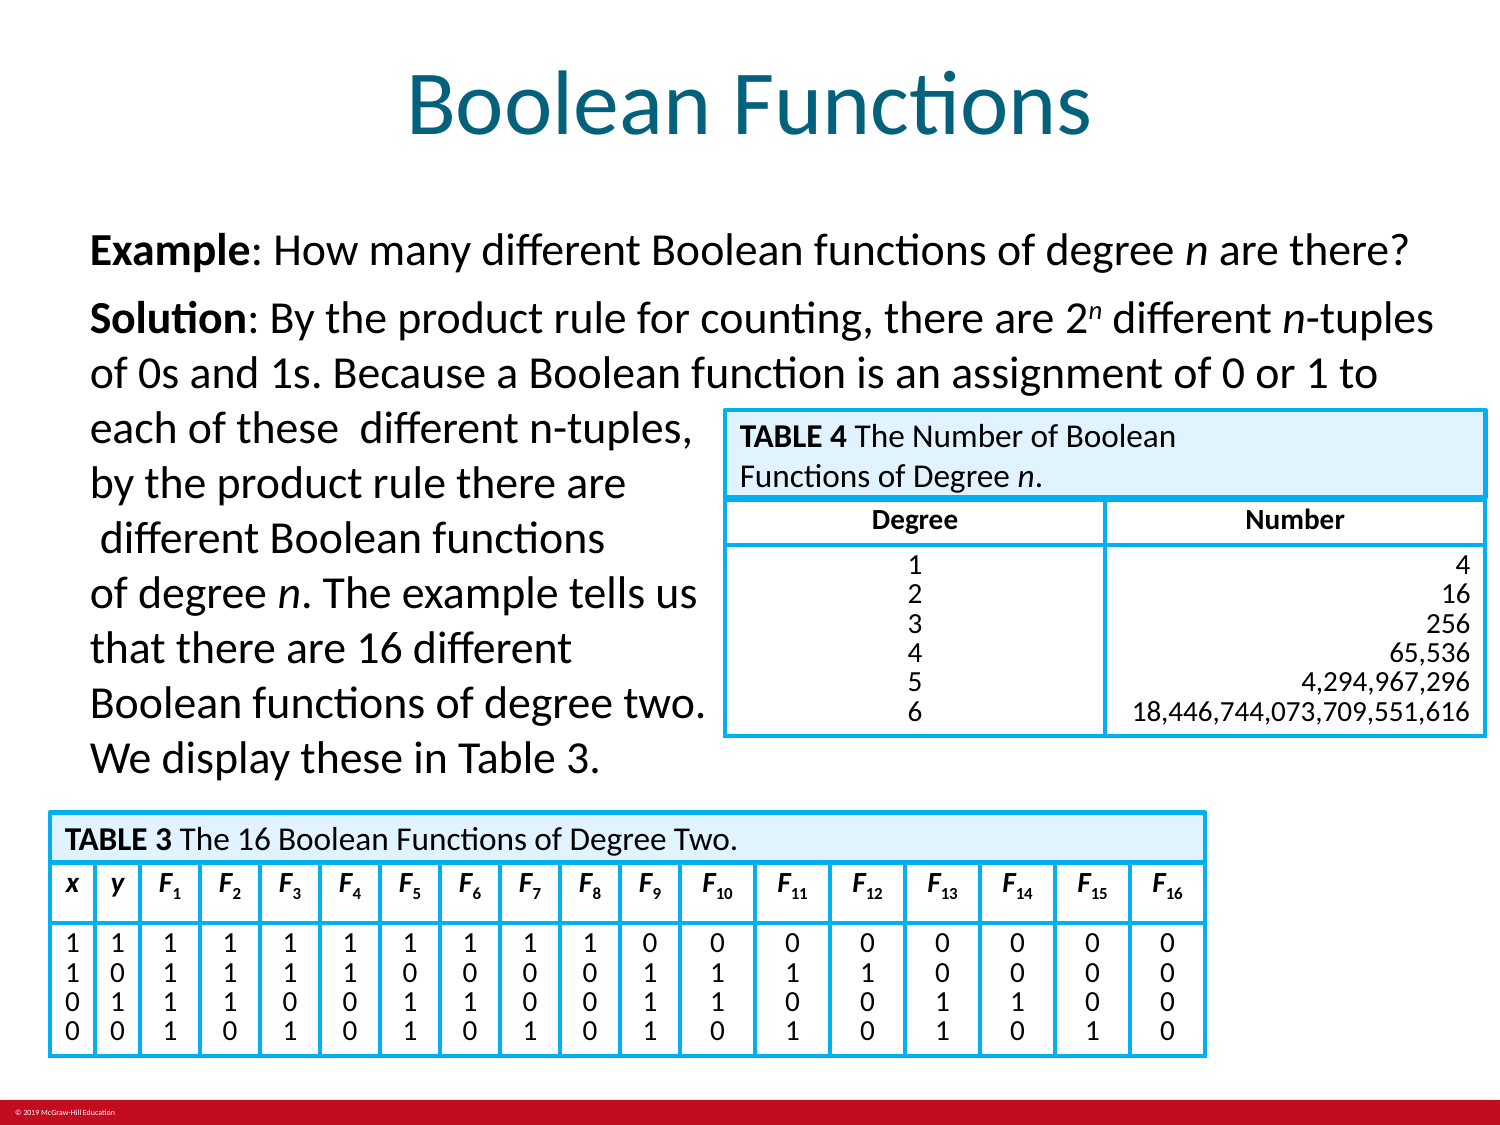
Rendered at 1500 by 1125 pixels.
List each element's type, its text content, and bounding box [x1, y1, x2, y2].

table_cell 1 0 1 0 [442, 925, 498, 1054]
table_cell 0 1 1 0 [682, 925, 753, 1054]
table_header F15 [1057, 865, 1128, 921]
table_cell 0 0 1 1 [907, 925, 978, 1054]
table_header F4 [322, 865, 378, 921]
table_header y [97, 865, 138, 921]
table_header F2 [202, 865, 258, 921]
table_cell 0 0 0 1 [1057, 925, 1128, 1054]
table_cell 0 0 1 0 [982, 925, 1053, 1054]
table_cell 1 1 1 1 [142, 925, 198, 1054]
table_cell 1 0 1 0 [97, 925, 138, 1054]
table_cell 1 0 0 0 [562, 925, 618, 1054]
table_header F6 [442, 865, 498, 921]
table_header F1 [142, 865, 198, 921]
list TABLE 3 The 16 Boolean Functions of Degree Two. [50, 812, 1205, 860]
table_cell 0 1 0 0 [832, 925, 903, 1054]
table_header F11 [757, 865, 828, 921]
table_cell 1 1 0 1 [262, 925, 318, 1054]
table_header F7 [502, 865, 558, 921]
table_cell 1 2 3 4 5 6 [727, 547, 1103, 734]
table_cell 0 1 1 1 [622, 925, 678, 1054]
table_cell 1 1 1 0 [202, 925, 258, 1054]
table_header F10 [682, 865, 753, 921]
table_header F3 [262, 865, 318, 921]
table_header F9 [622, 865, 678, 921]
table_cell 1 1 0 0 [52, 925, 93, 1054]
table_header F5 [382, 865, 438, 921]
table_header F16 [1132, 865, 1203, 921]
table_header Degree [727, 502, 1103, 543]
table_cell 1 0 0 1 [502, 925, 558, 1054]
table_cell 1 1 0 0 [322, 925, 378, 1054]
table_cell 1 0 1 1 [382, 925, 438, 1054]
table_header x [52, 865, 93, 921]
table_header F13 [907, 865, 978, 921]
title Boolean Functions [0, 0, 1500, 195]
table_cell 0 1 0 1 [757, 925, 828, 1054]
table_header Number [1107, 502, 1483, 543]
table_cell 4 16 256 65,536 4,294,967,296 18,446,744,073,709,551,616 [1107, 547, 1483, 734]
table_cell 0 0 0 0 [1132, 925, 1203, 1054]
list TABLE 4 The Number of Boolean Functions of Degree n. [725, 409, 1486, 498]
table_header F14 [982, 865, 1053, 921]
table_header F12 [832, 865, 903, 921]
table_header F8 [562, 865, 618, 921]
